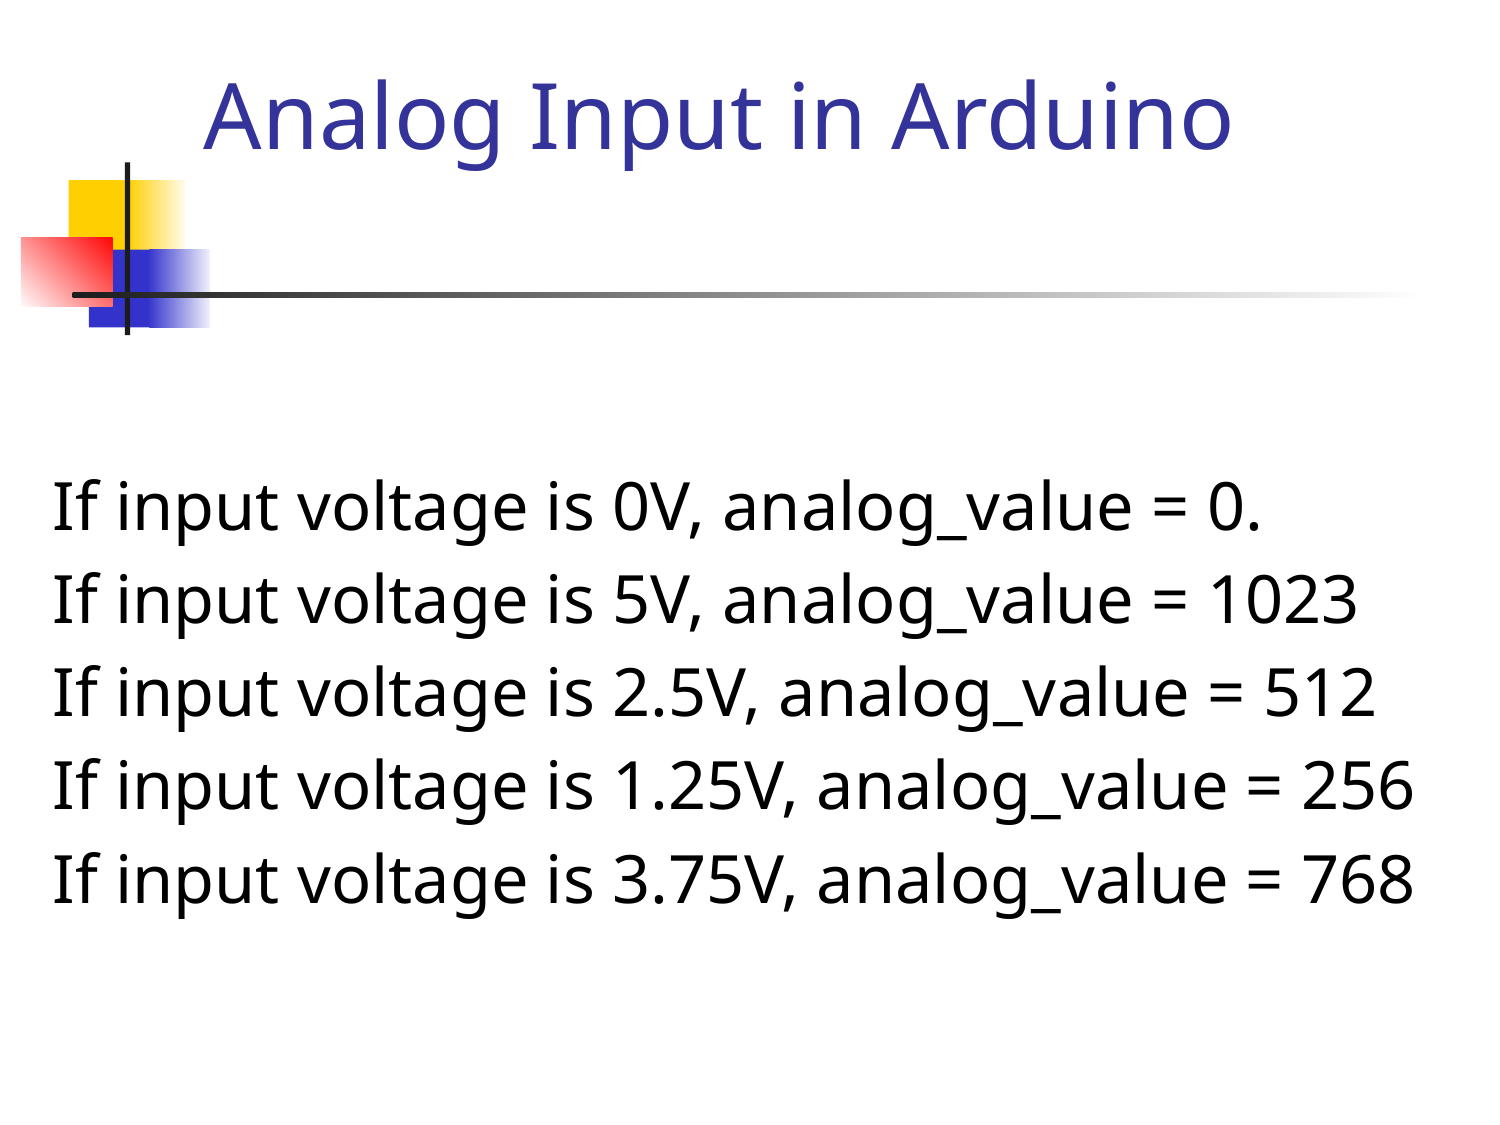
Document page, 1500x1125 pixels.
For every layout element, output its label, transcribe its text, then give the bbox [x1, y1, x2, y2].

title Analog Input in Arduino [188, 35, 1468, 175]
list If input voltage is 0V, analog_value = 0. If input voltage is 5V, analog_value = 1023 If input voltage is 2.5V, analog_value = 512 If input voltage is 1.25V, analog_value = 256 If input voltage is 3.75V, analog_value = 768 [37, 362, 1469, 1063]
